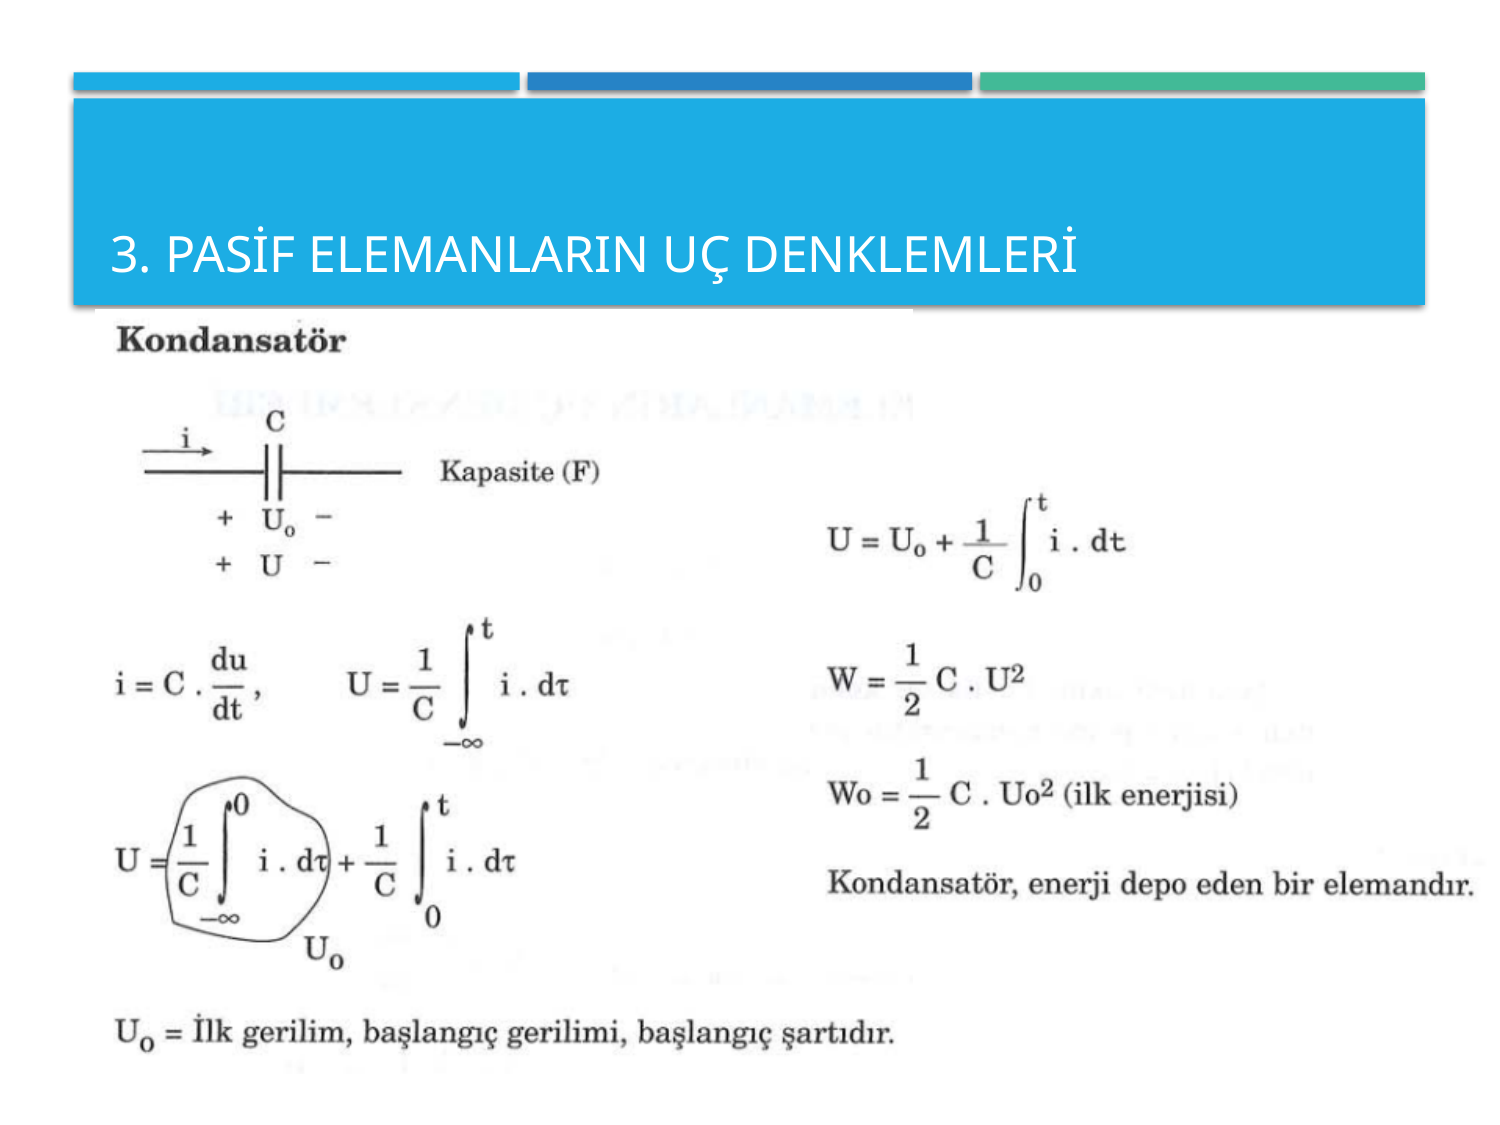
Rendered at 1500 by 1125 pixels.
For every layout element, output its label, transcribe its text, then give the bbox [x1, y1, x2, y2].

title 3. Pasif elemanların uç denklemleri [95, 112, 1406, 291]
picture [94, 309, 1491, 1075]
